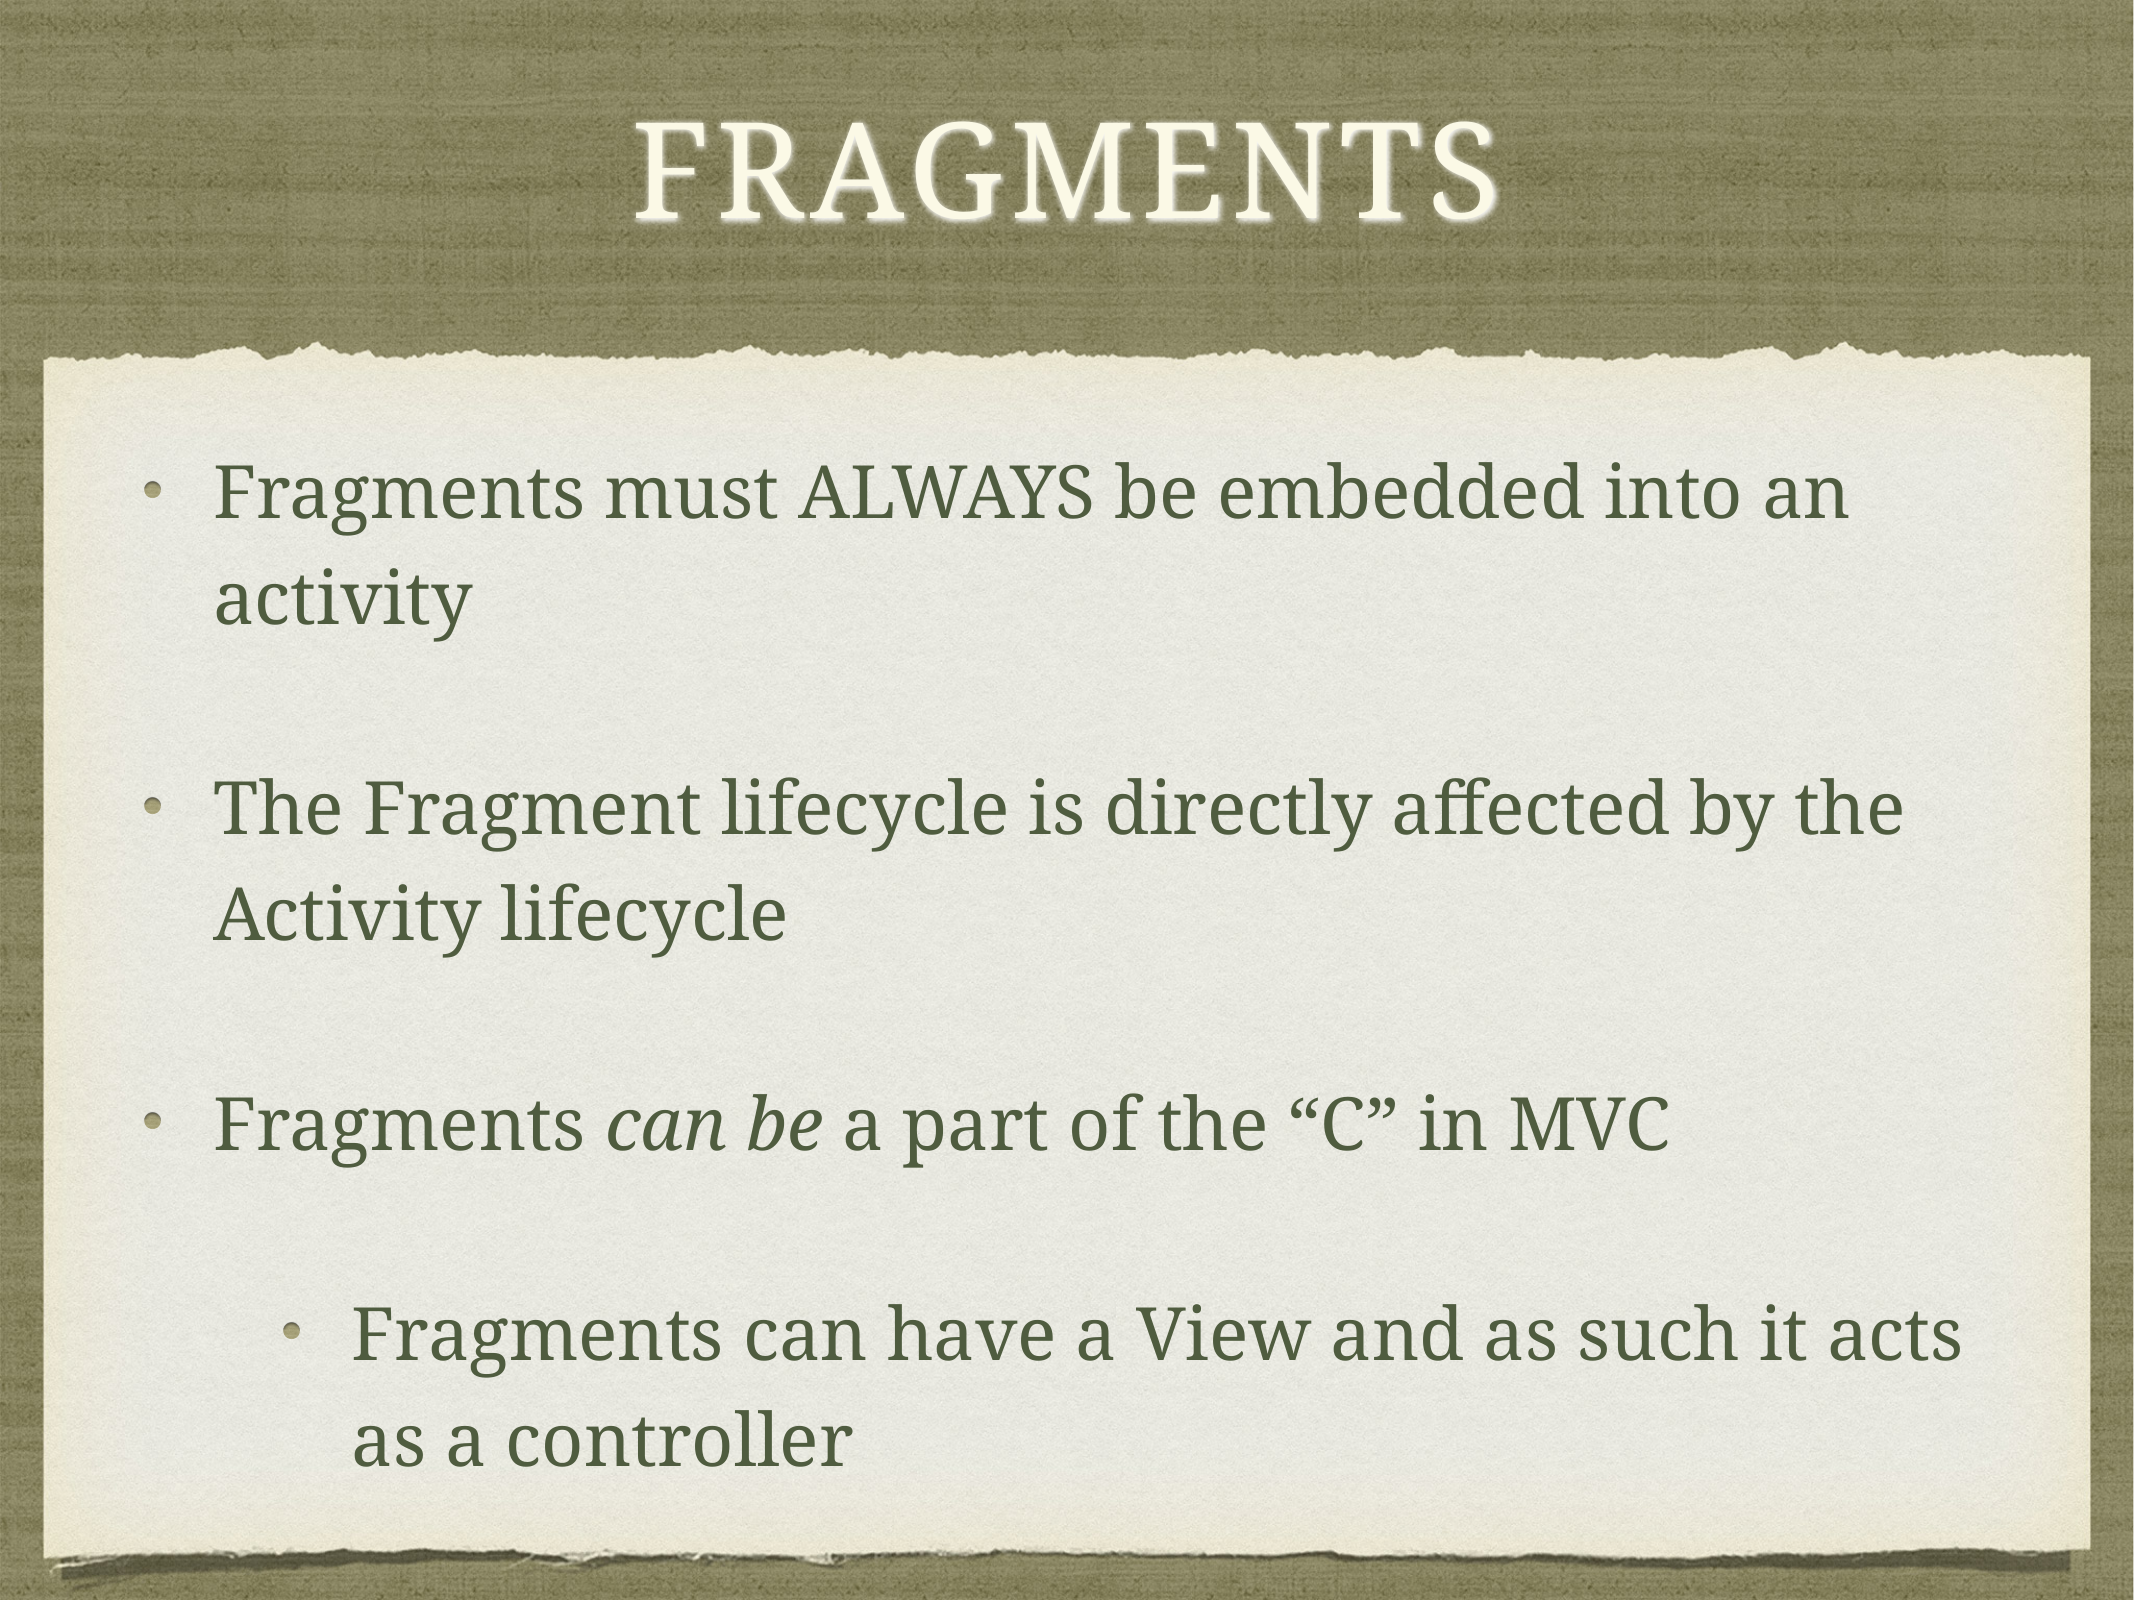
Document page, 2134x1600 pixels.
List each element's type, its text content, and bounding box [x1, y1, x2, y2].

title Fragments [134, 7, 1999, 343]
picture [0, 0, 2134, 1600]
list Fragments must ALWAYS be embedded into an activity The Fragment lifecycle is directly affected by the Activity lifecycle Fragments can be a part of the “C” in MVC Fragments can have a View and as such it acts as a controller [134, 443, 1999, 1466]
